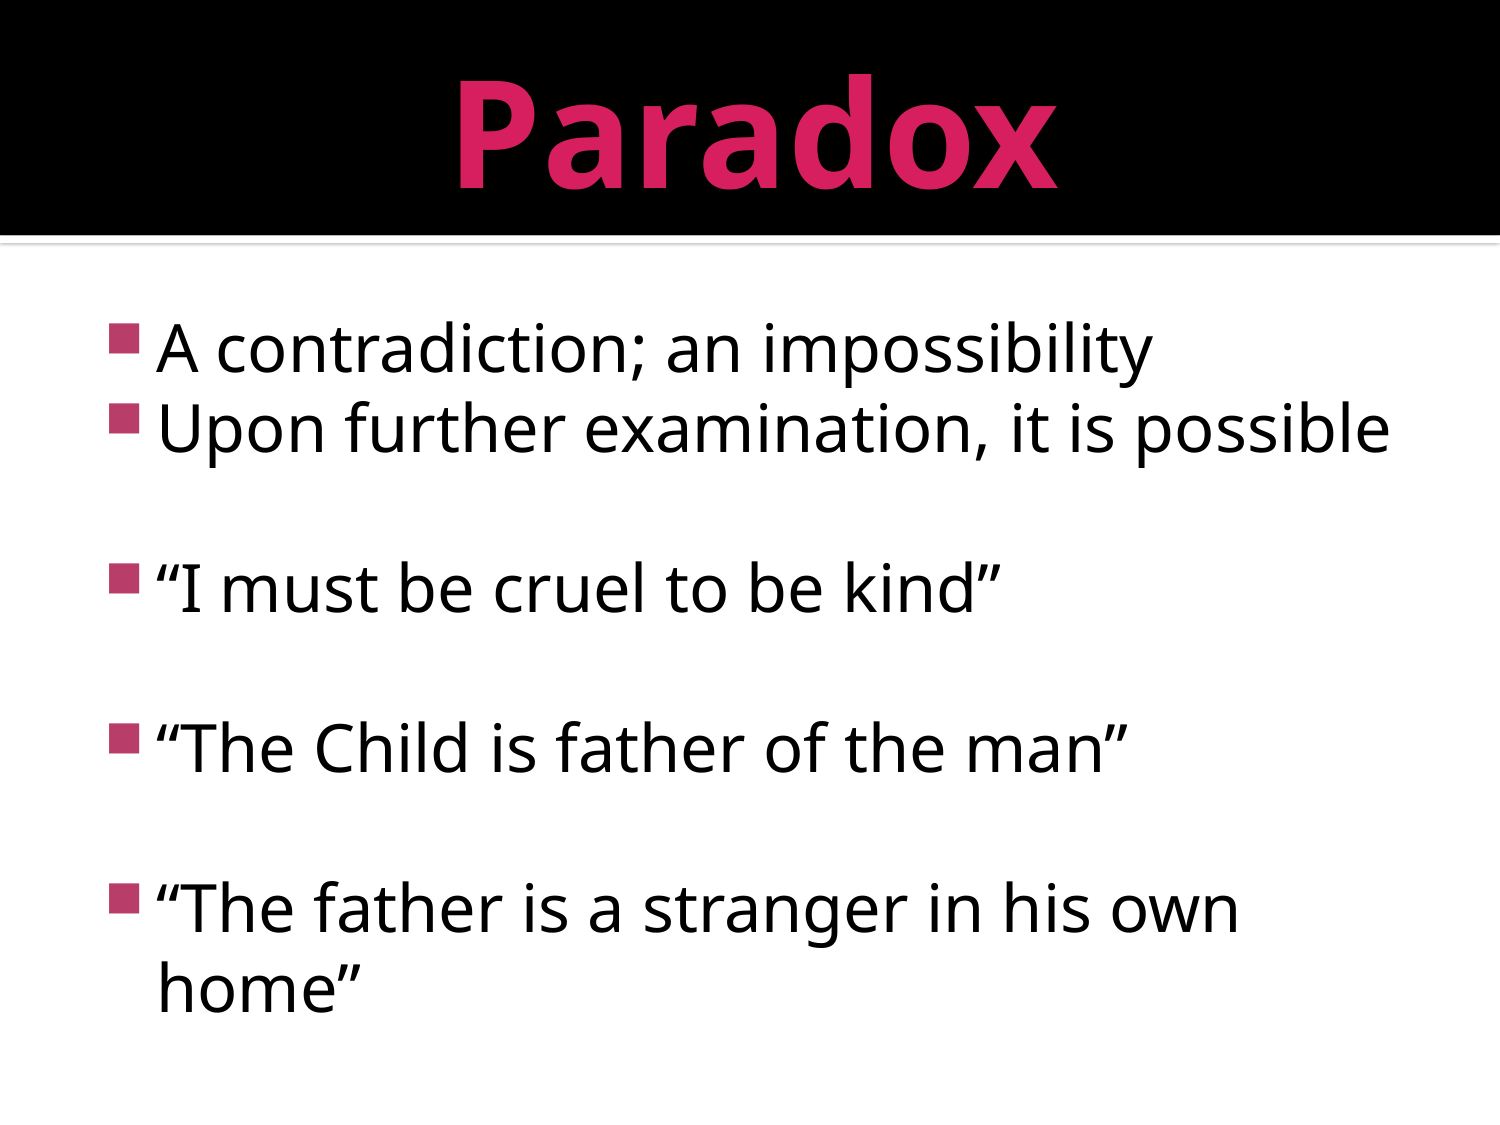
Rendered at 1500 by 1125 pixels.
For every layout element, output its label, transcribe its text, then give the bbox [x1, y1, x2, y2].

list A contradiction; an impossibility Upon further examination, it is possible “I must be cruel to be kind” “The Child is father of the man” “The father is a stranger in his own home” [75, 291, 1425, 1050]
title Paradox [75, 25, 1425, 231]
